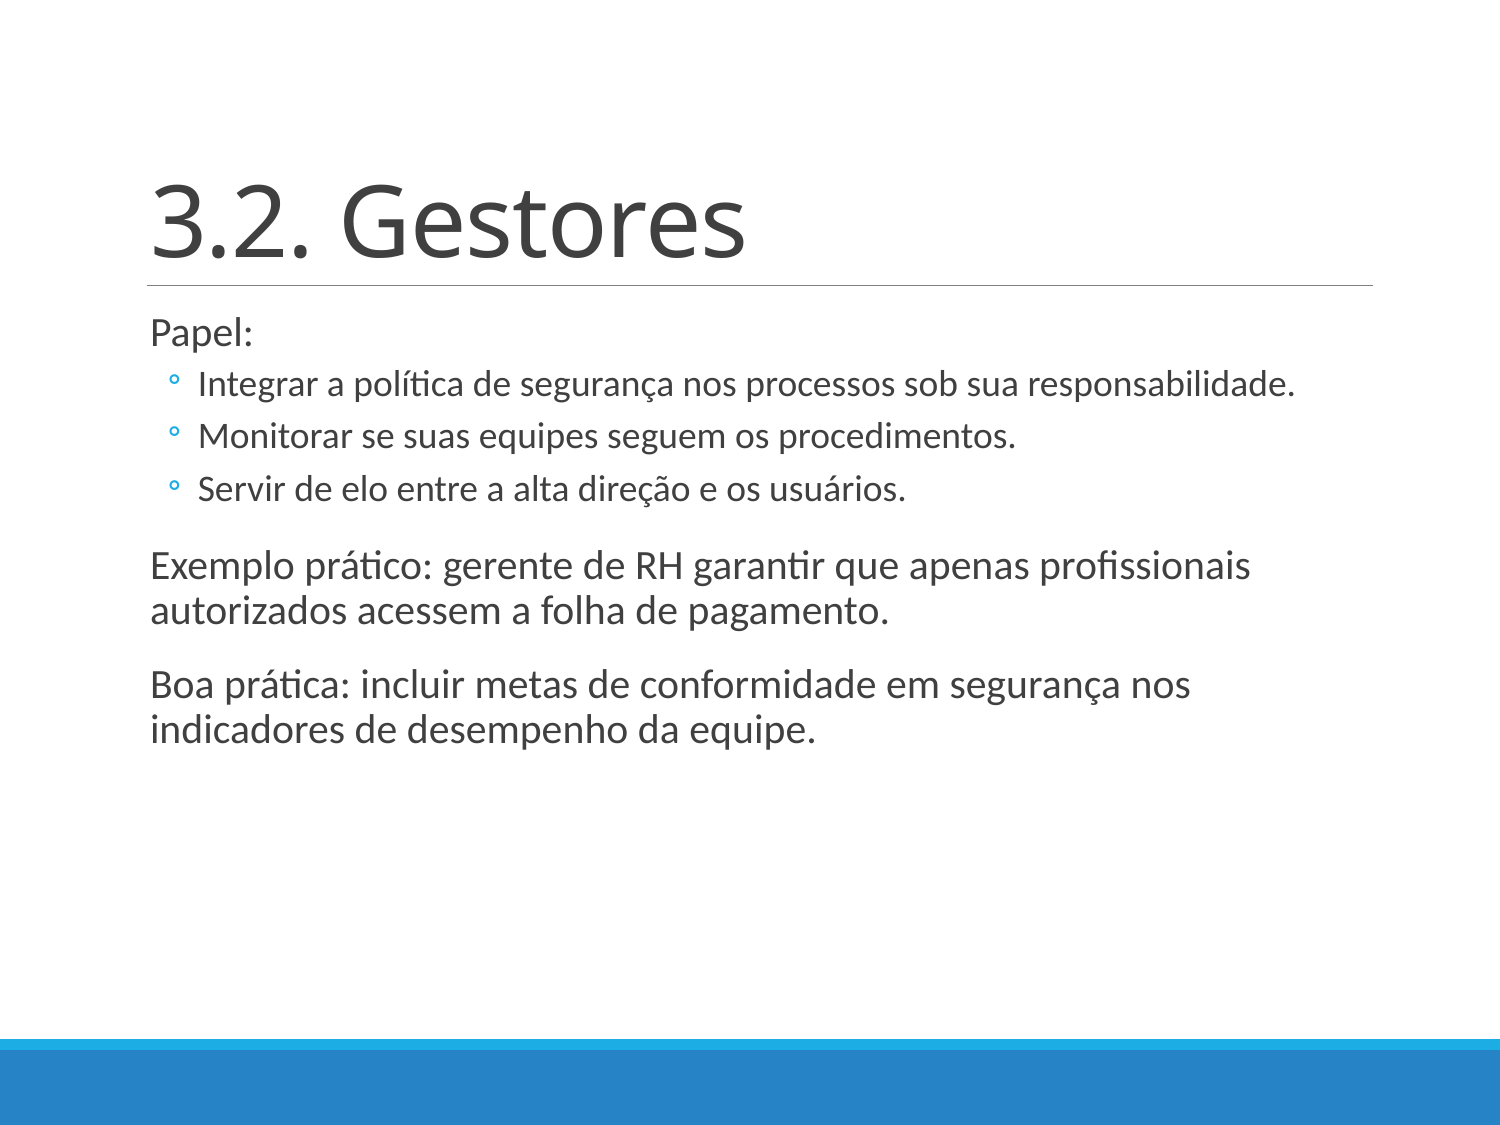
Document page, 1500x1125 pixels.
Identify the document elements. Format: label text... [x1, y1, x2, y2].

list Papel: Integrar a política de segurança nos processos sob sua responsabilidade. Monitorar se suas equipes seguem os procedimentos. Servir de elo entre a alta direção e os usuários. Exemplo prático: gerente de RH garantir que apenas profissionais autorizados acessem a folha de pagamento. Boa prática: incluir metas de conformidade em segurança nos indicadores de desempenho da equipe. [135, 302, 1373, 963]
title 3.2. Gestores [135, 47, 1373, 285]
